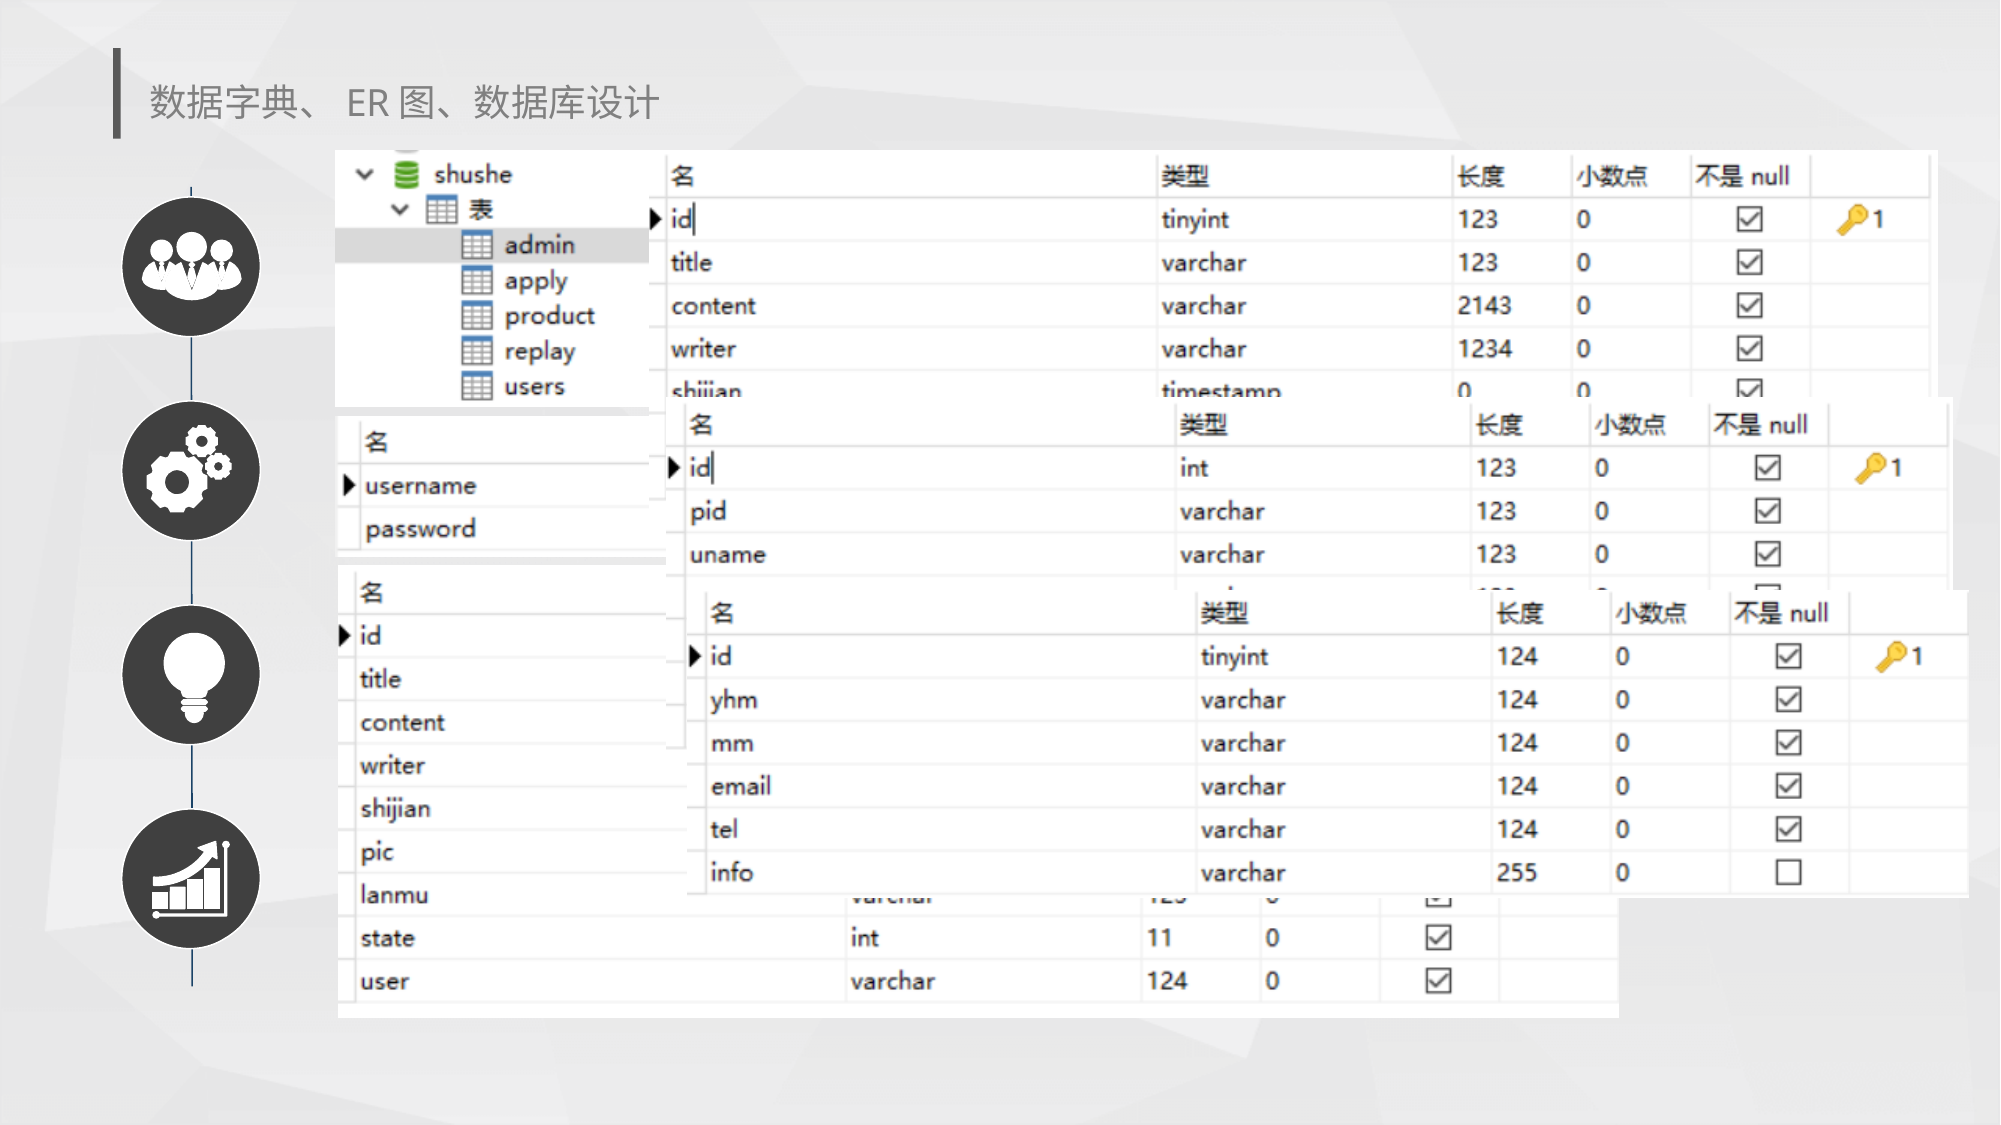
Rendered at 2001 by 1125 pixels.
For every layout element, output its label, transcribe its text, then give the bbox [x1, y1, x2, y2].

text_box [111, 390, 271, 552]
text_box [111, 594, 271, 756]
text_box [111, 186, 271, 348]
picture [0, 0, 2000, 1125]
title 数据字典、ER图、数据库设计 [134, 45, 1860, 144]
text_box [111, 798, 271, 960]
